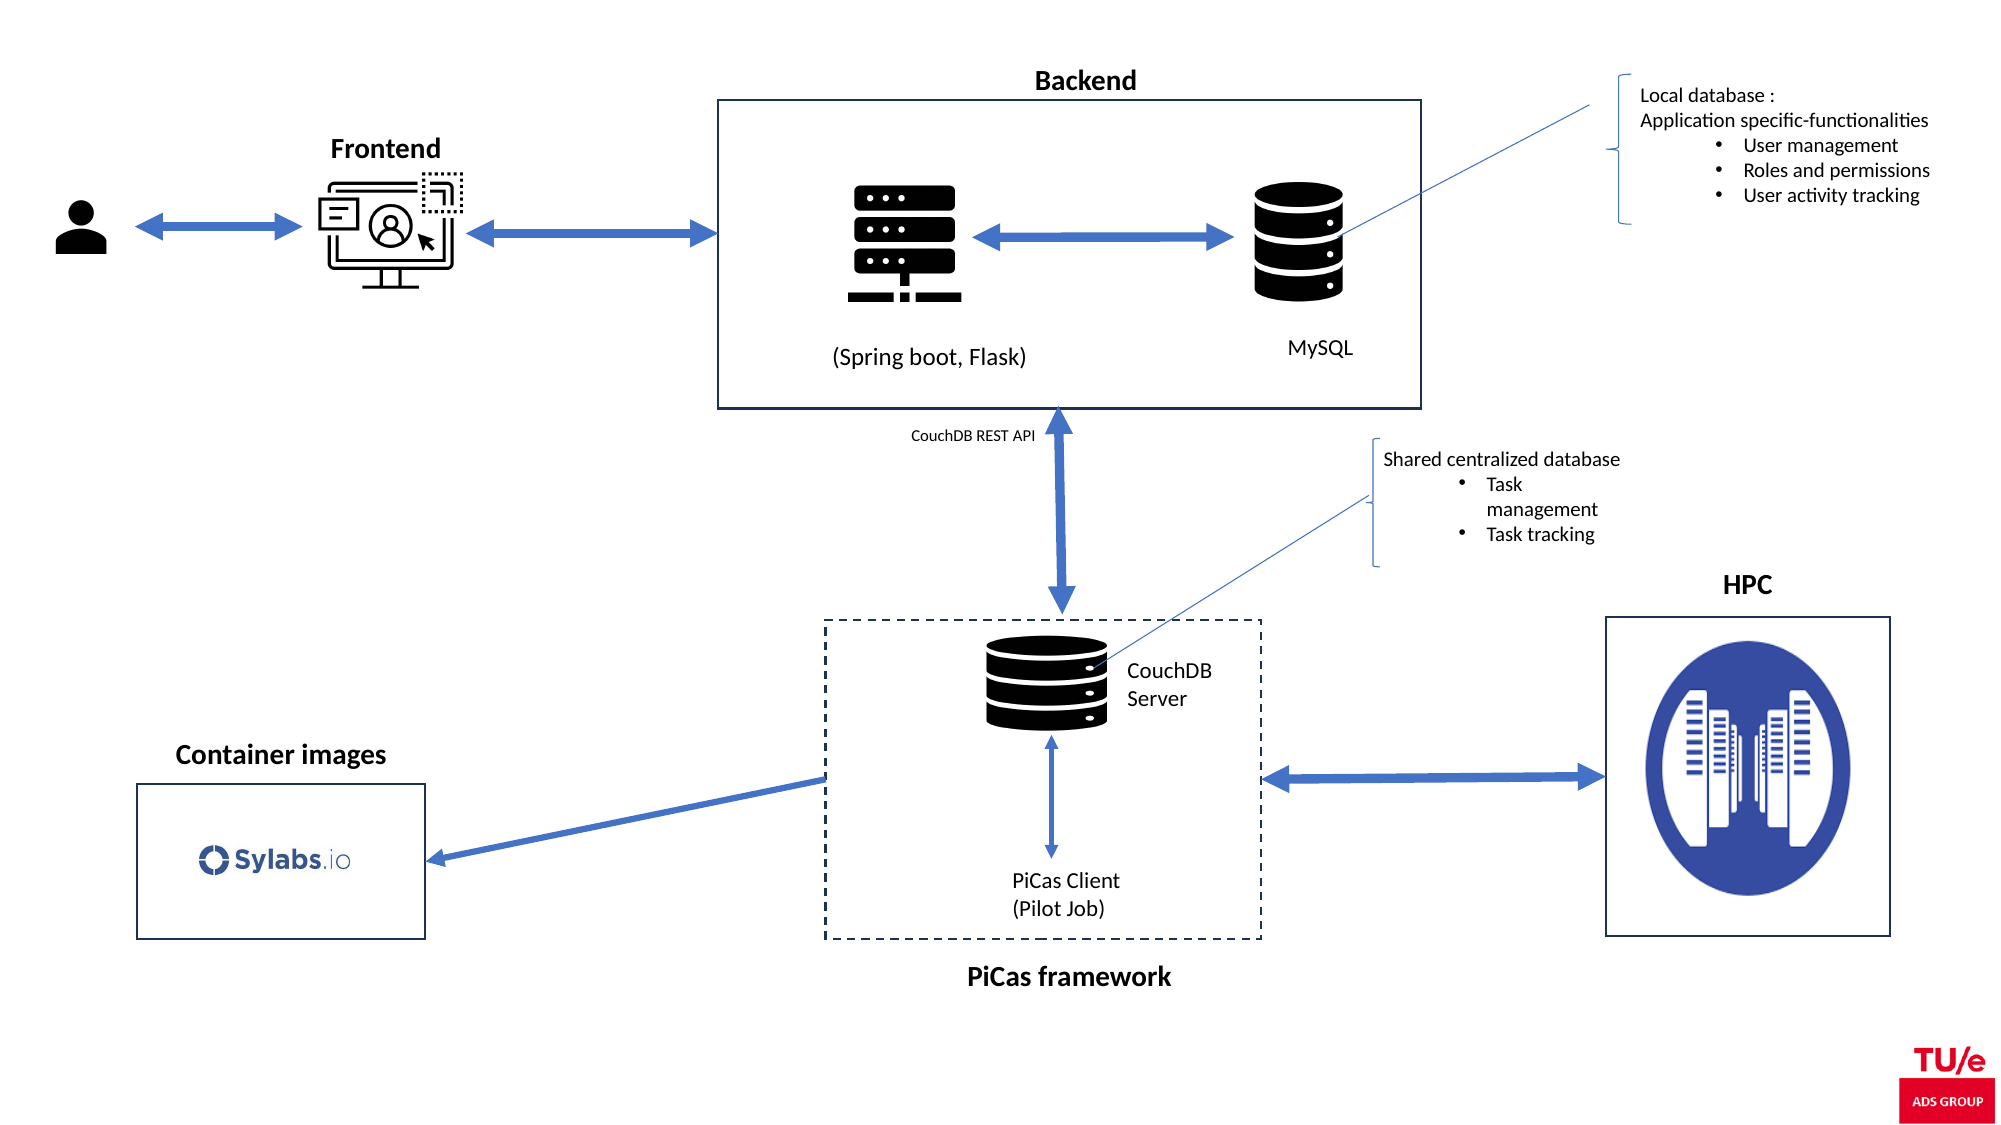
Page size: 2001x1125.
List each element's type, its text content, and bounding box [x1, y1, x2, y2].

picture [1222, 166, 1374, 317]
text_box Shared centralized database Task management Task tracking [1380, 437, 1653, 553]
text_box (Spring boot, Flask) [817, 333, 1043, 378]
picture [829, 168, 980, 319]
text_box [717, 99, 1422, 410]
text_box CouchDB REST API [896, 416, 1051, 452]
picture [942, 623, 1150, 743]
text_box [425, 779, 826, 862]
text_box PiCas framework [952, 949, 1187, 1000]
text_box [1337, 104, 1590, 237]
text_box HPC [1708, 558, 1788, 609]
text_box Frontend [316, 121, 457, 158]
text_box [1058, 405, 1063, 615]
picture [315, 158, 466, 309]
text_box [1093, 496, 1369, 669]
text_box PiCas Client (Pilot Job) [981, 858, 1141, 928]
text_box Container images [160, 727, 402, 778]
text_box MySQL [1272, 324, 1369, 368]
text_box [136, 783, 426, 940]
text_box CouchDB Server [1150, 669, 1233, 719]
picture [1631, 623, 1865, 914]
text_box [1605, 616, 1891, 937]
picture [43, 189, 119, 265]
text_box [824, 619, 1262, 940]
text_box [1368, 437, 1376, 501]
text_box [1605, 73, 1632, 225]
text_box Local database : Application specific-functionalities User management Roles and permissions User activity tracking [1625, 74, 1951, 239]
text_box [1369, 437, 1380, 568]
picture [1894, 1044, 2000, 1125]
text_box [1261, 776, 1606, 780]
text_box Backend [1020, 54, 1153, 104]
picture [199, 820, 350, 900]
